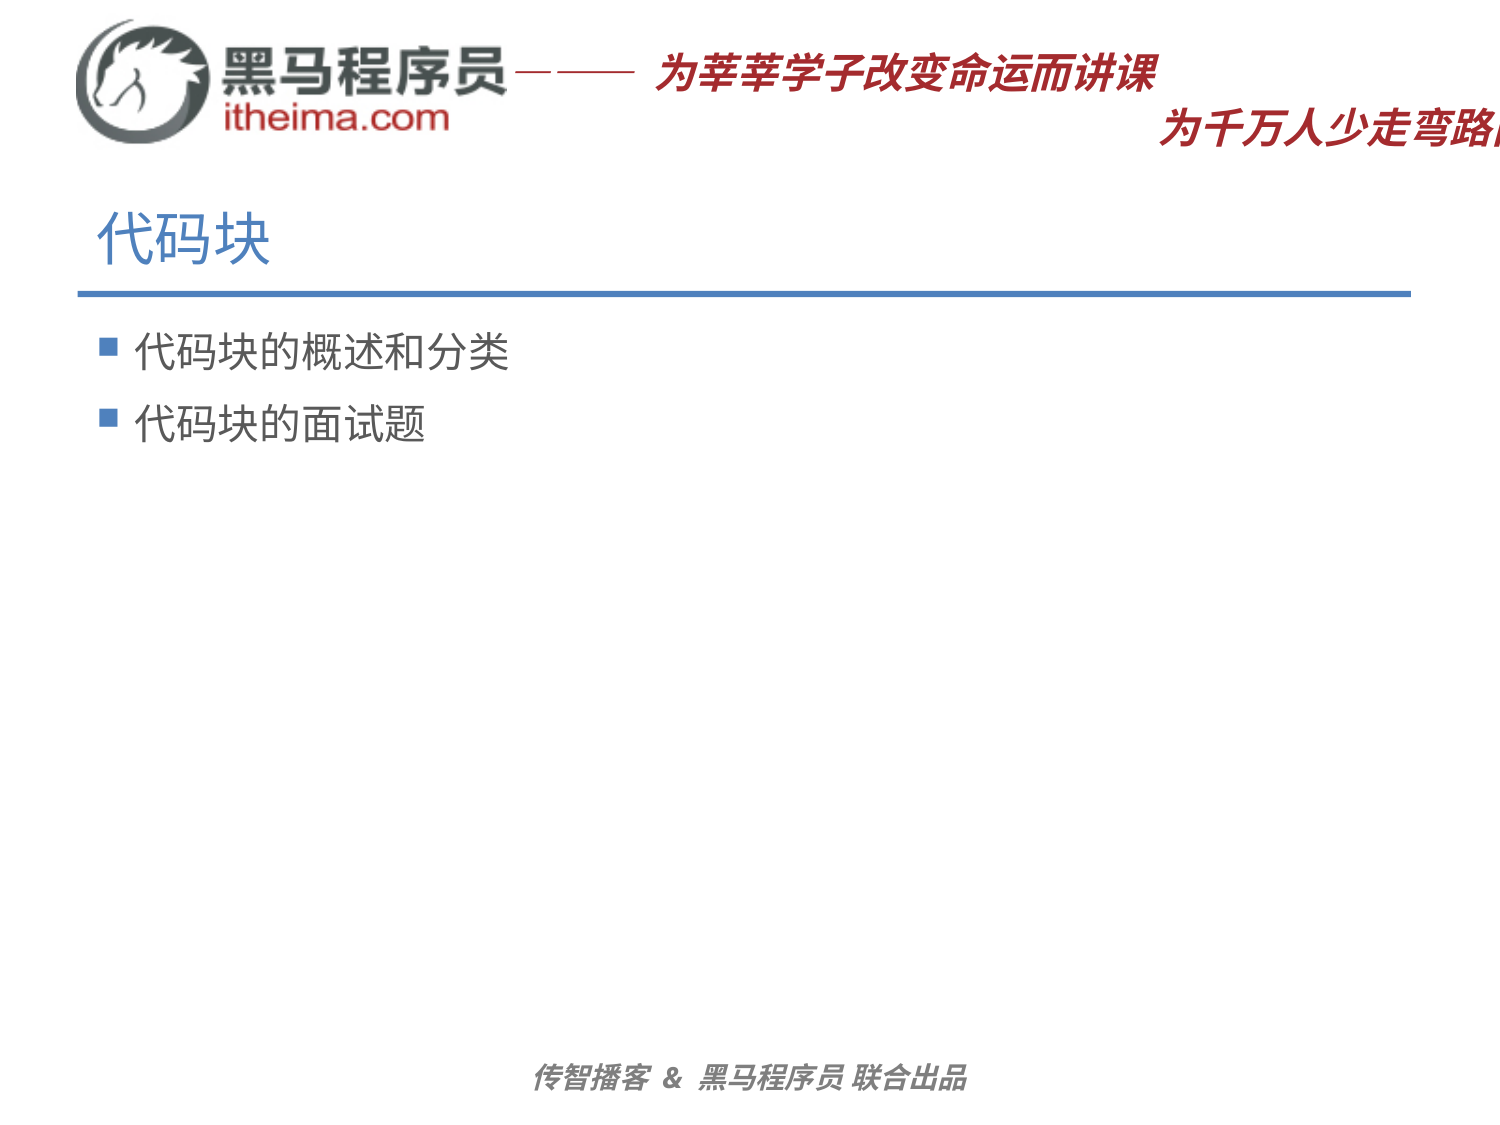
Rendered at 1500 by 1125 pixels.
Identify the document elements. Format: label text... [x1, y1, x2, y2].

list 代码块的概述和分类 代码块的面试题 [81, 313, 1416, 1025]
picture [76, 0, 507, 161]
title 代码块 [81, 162, 1416, 280]
